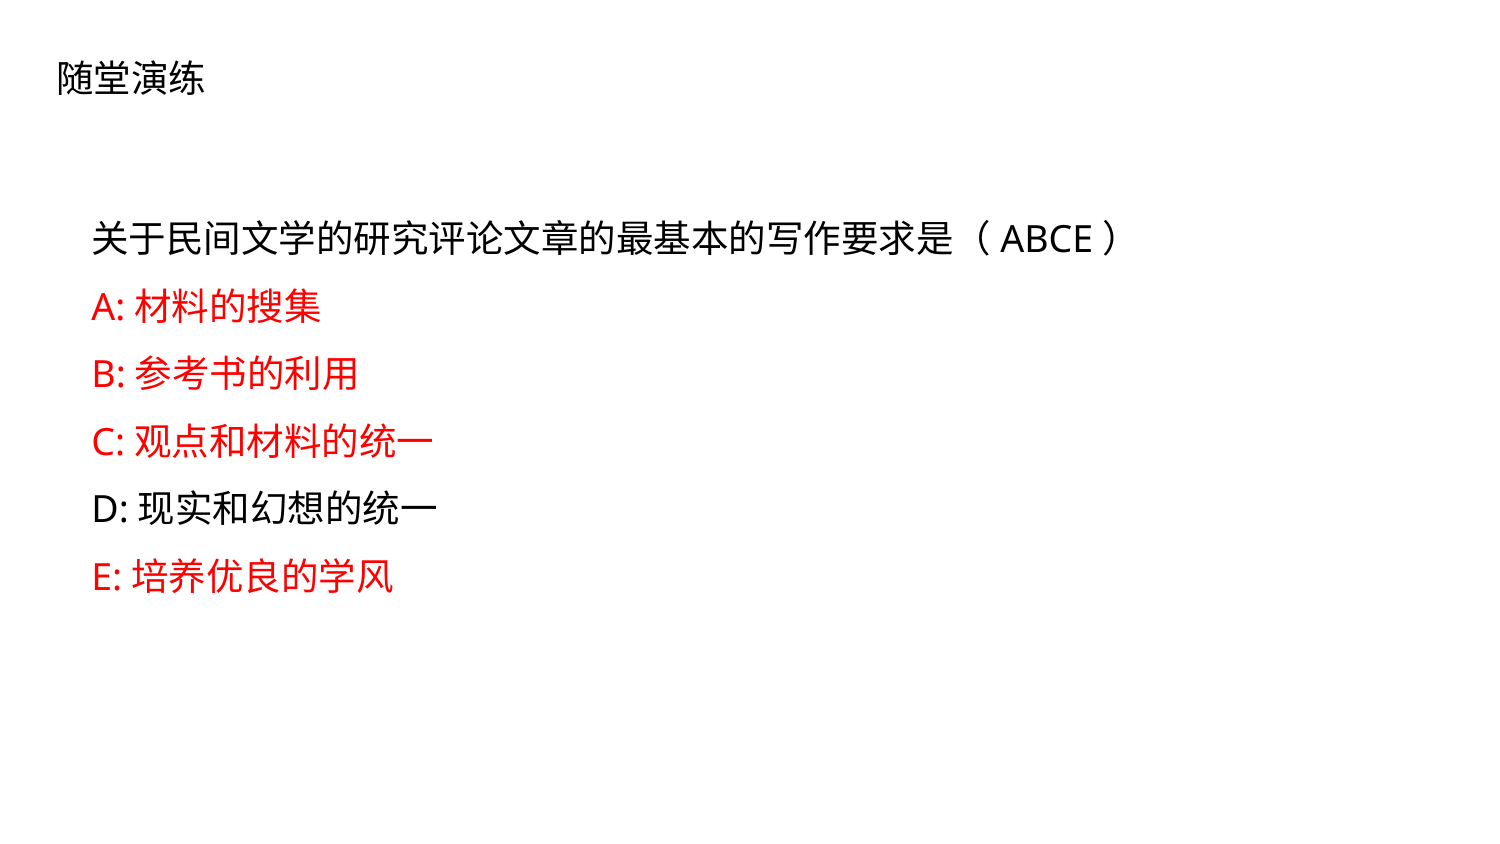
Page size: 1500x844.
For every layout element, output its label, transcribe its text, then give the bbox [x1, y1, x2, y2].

text_box 关于民间文学的研究评论文章的最基本的写作要求是（ABCE） A:材料的搜集 B:参考书的利用 C:观点和材料的统一 D:现实和幻想的统一 E:培养优良的学风 [76, 185, 1400, 606]
text_box 随堂演练 [41, 47, 396, 108]
